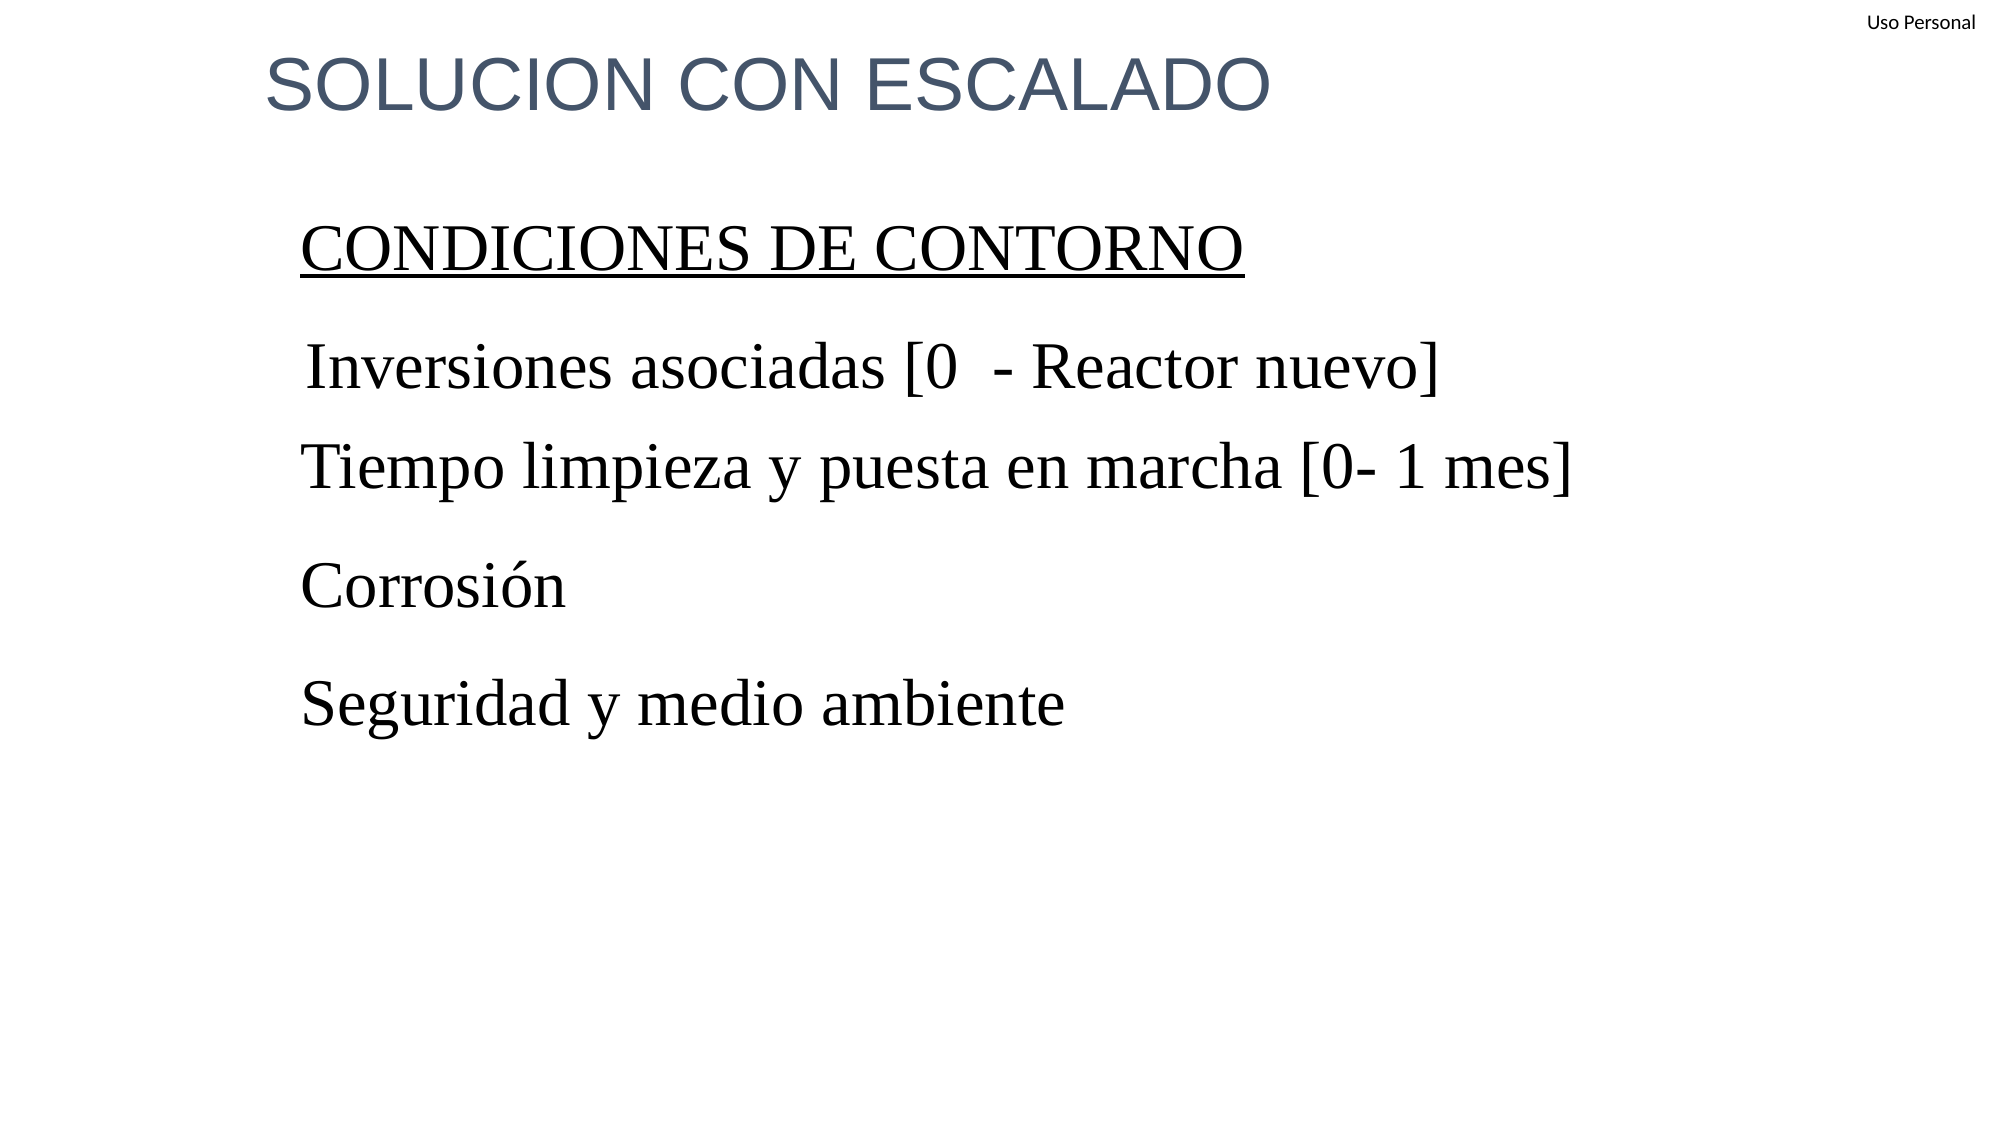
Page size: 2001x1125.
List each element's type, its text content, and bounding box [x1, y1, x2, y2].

text_box Seguridad y medio ambiente [285, 650, 1668, 746]
text_box CONDICIONES DE CONTORNO [285, 196, 1514, 291]
text_box Tiempo limpieza y puesta en marcha [0- 1 mes] [285, 414, 1750, 510]
text_box SOLUCION CON ESCALADO [249, 0, 1750, 161]
text_box Corrosión [285, 533, 1638, 628]
text_box Inversiones asociadas [0 - Reactor nuevo] [291, 314, 1662, 409]
